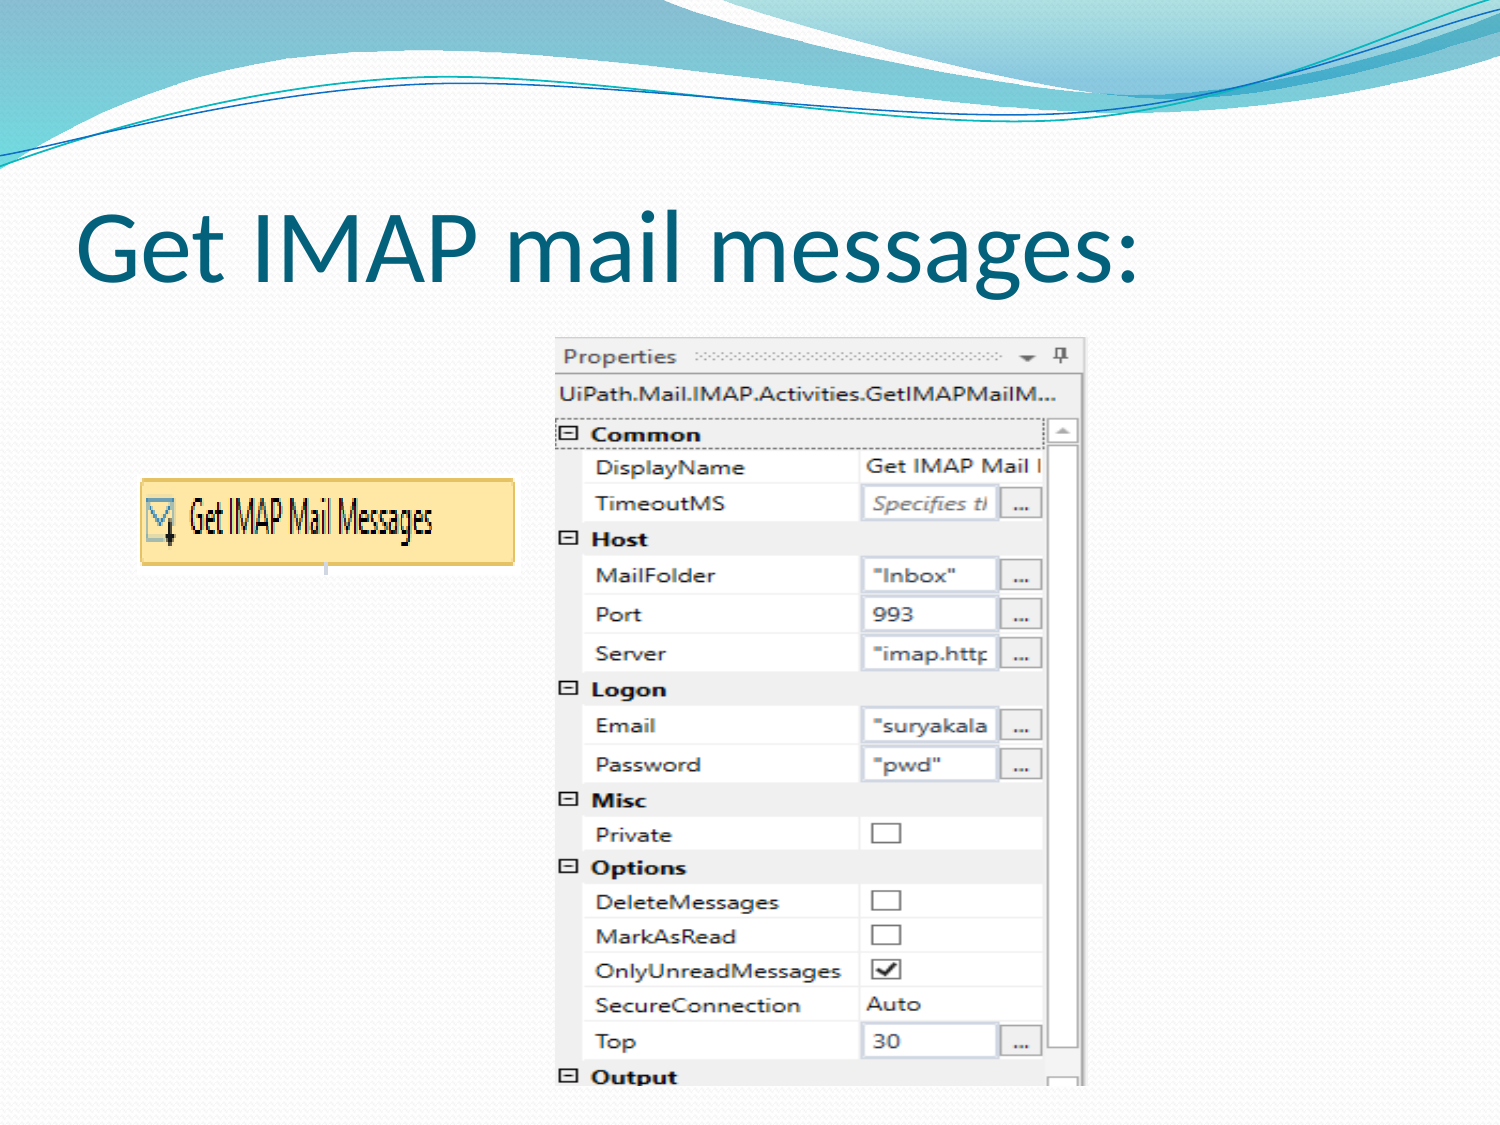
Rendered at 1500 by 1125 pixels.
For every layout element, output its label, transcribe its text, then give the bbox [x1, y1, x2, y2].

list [137, 474, 521, 576]
title Get IMAP mail messages: [75, 115, 1425, 303]
picture [555, 337, 1088, 1087]
